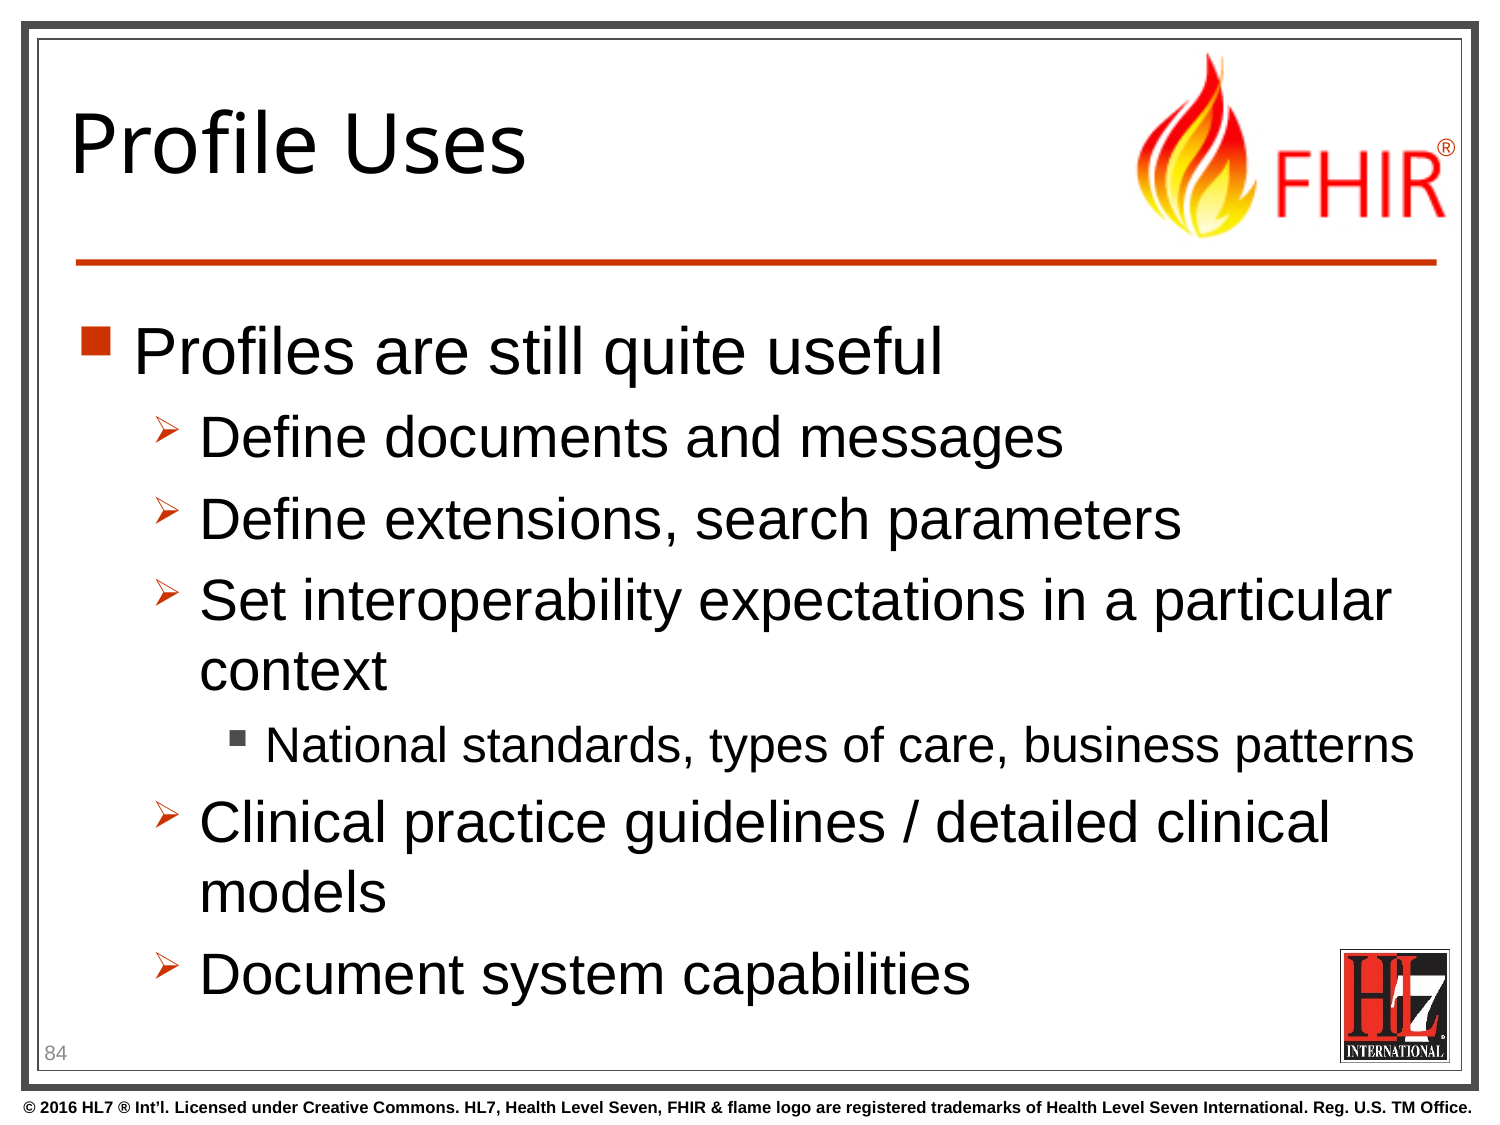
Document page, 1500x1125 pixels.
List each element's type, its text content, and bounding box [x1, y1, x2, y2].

list Profiles are still quite useful Define documents and messages Define extensions, search parameters Set interoperability expectations in a particular context National standards, types of care, business patterns Clinical practice guidelines / detailed clinical models Document system capabilities [62, 299, 1438, 1059]
picture [1124, 42, 1458, 249]
title Profile Uses [53, 54, 1128, 244]
picture [1340, 949, 1450, 1063]
slide_number 84 [29, 1034, 148, 1071]
